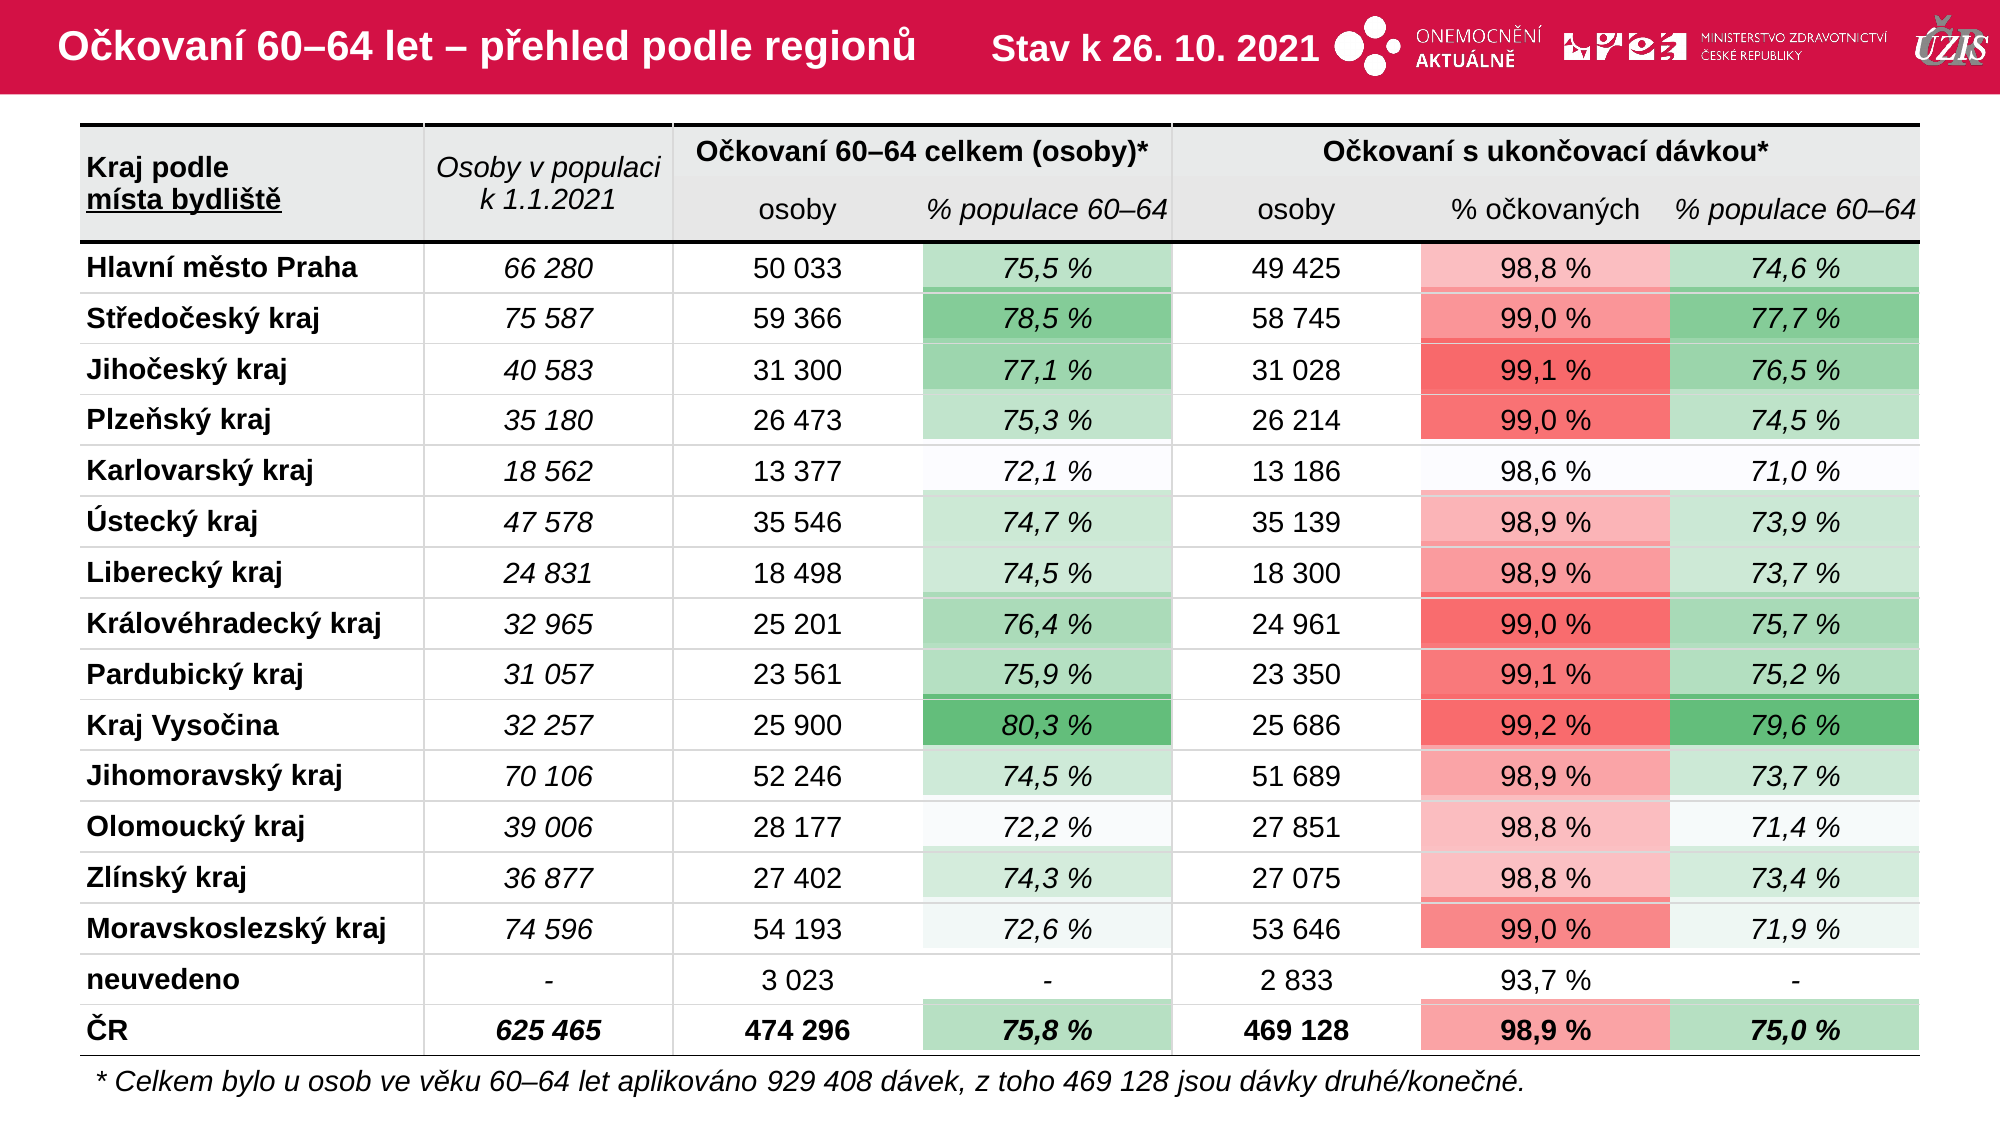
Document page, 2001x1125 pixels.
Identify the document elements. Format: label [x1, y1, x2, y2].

table_cell [1173, 176, 1920, 240]
table_cell [674, 294, 1171, 343]
table_cell [425, 446, 672, 495]
table_cell [674, 904, 1171, 953]
table_cell [425, 294, 672, 343]
table_cell [80, 294, 423, 343]
picture [1563, 31, 1888, 60]
table_cell [674, 344, 1171, 394]
table_cell [425, 700, 672, 749]
picture [1915, 15, 1989, 66]
table_cell [674, 1005, 1171, 1055]
table_cell [425, 497, 672, 546]
table_cell [425, 650, 672, 699]
table_header [674, 127, 1171, 176]
table_header [425, 127, 672, 240]
table_cell [80, 1005, 423, 1055]
title [42, 0, 1262, 95]
table_cell [425, 344, 672, 394]
table_cell [1173, 1005, 1920, 1055]
table_cell [674, 497, 1171, 546]
text_box [976, 16, 1421, 77]
table_cell [674, 395, 1171, 444]
table_cell [80, 700, 423, 749]
table_cell [425, 244, 672, 292]
table_cell [674, 802, 1171, 851]
table_cell [80, 599, 423, 648]
table_cell [80, 650, 423, 699]
table_cell [425, 955, 672, 1004]
table_cell [425, 751, 672, 800]
table_cell [1173, 395, 1920, 444]
table_cell [1173, 700, 1920, 749]
table_cell [1173, 244, 1920, 292]
table_cell [1173, 599, 1920, 648]
table_cell [1173, 955, 1920, 1004]
table_cell [1173, 802, 1920, 851]
table_cell [1173, 446, 1920, 495]
table_cell [425, 1005, 672, 1055]
picture [1421, 16, 1542, 76]
table_cell [674, 599, 1171, 648]
table_cell [674, 176, 1171, 240]
table_cell [674, 446, 1171, 495]
table_cell [674, 244, 1171, 292]
table_header [1173, 127, 1920, 176]
table_cell [80, 395, 423, 444]
table_cell [1173, 344, 1920, 394]
table_cell [425, 548, 672, 597]
table_cell [80, 904, 423, 953]
text_box [80, 1055, 1871, 1105]
table_cell [1173, 650, 1920, 699]
table_cell [425, 395, 672, 444]
table_cell [1173, 904, 1920, 953]
table_cell [425, 802, 672, 851]
table_cell [674, 955, 1171, 1004]
table_cell [1173, 294, 1920, 343]
table_cell [80, 548, 423, 597]
table_cell [1173, 497, 1920, 546]
table_cell [80, 344, 423, 394]
table_cell [80, 497, 423, 546]
table_cell [1173, 751, 1920, 800]
table_cell [80, 751, 423, 800]
table_cell [1173, 853, 1920, 902]
table_cell [674, 853, 1171, 902]
table_cell [425, 853, 672, 902]
table_cell [80, 955, 423, 1004]
table_header [80, 127, 423, 240]
table_cell [425, 904, 672, 953]
table_cell [80, 244, 423, 292]
table_cell [674, 650, 1171, 699]
table_cell [674, 548, 1171, 597]
table_cell [674, 700, 1171, 749]
table_cell [1173, 548, 1920, 597]
table_cell [80, 802, 423, 851]
table_cell [80, 446, 423, 495]
table_cell [674, 751, 1171, 800]
table_cell [425, 599, 672, 648]
table_cell [80, 853, 423, 902]
